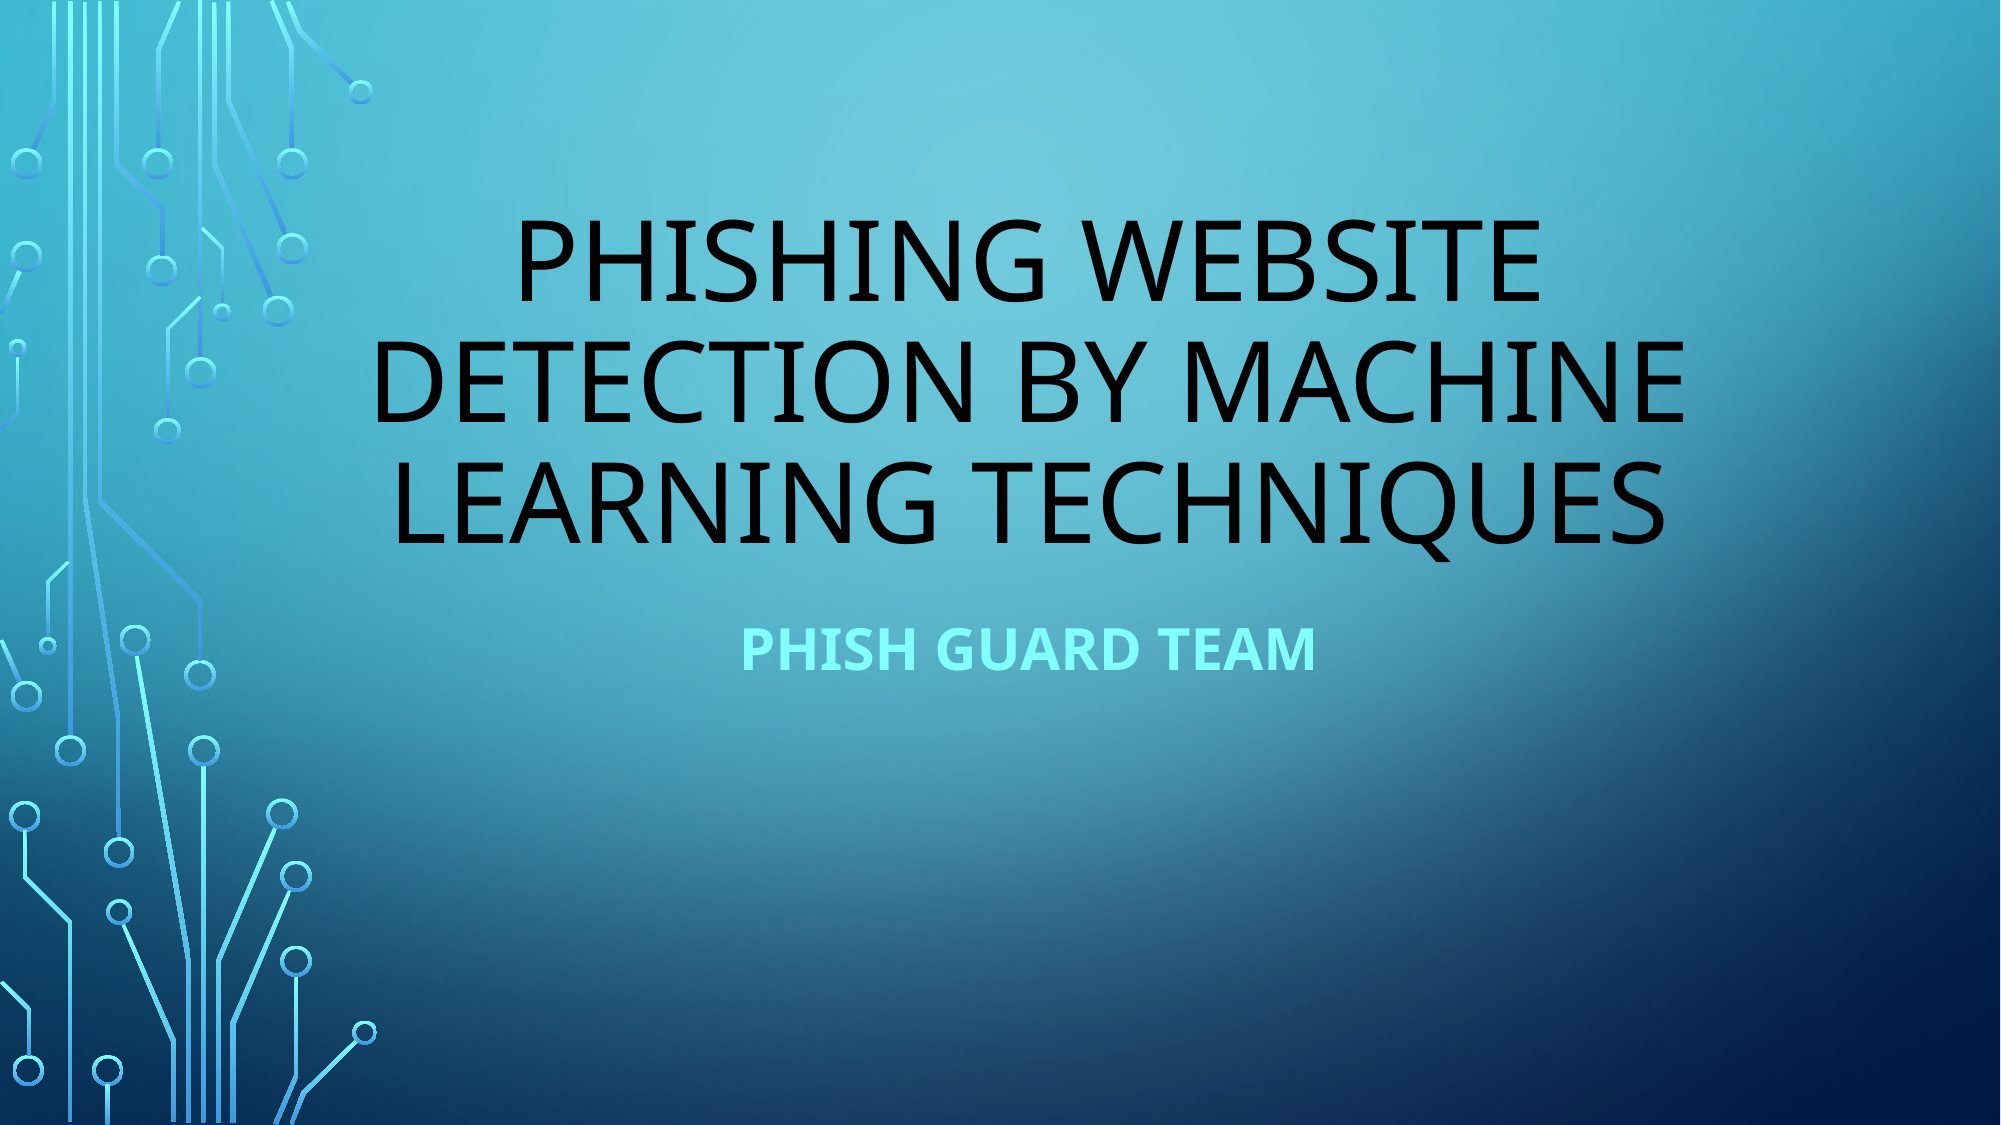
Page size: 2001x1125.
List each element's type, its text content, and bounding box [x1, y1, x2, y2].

subtitle Phish Guard Team [307, 590, 1750, 863]
title PHISHING WEBSITE DETECTION by MACHINE LEARNING TECHNIQUES [307, 184, 1750, 576]
